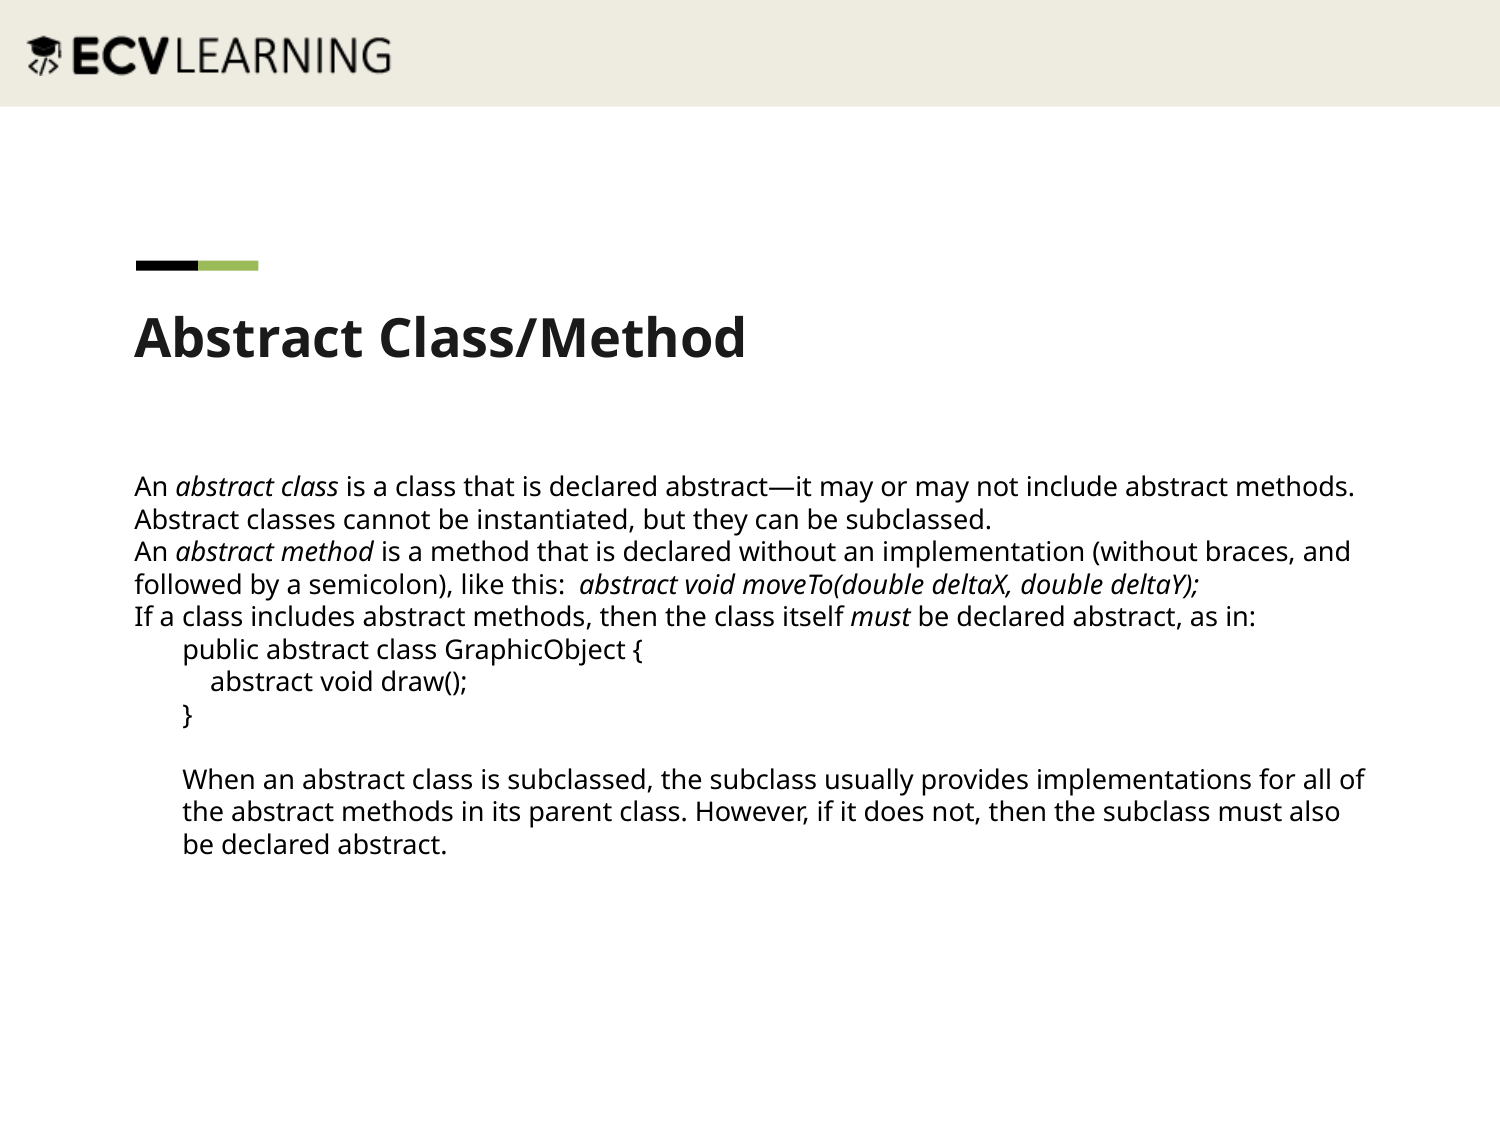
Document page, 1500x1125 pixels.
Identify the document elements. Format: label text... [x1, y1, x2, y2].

picture [24, 33, 396, 76]
text_box An abstract class is a class that is declared abstract—it may or may not include abstract methods. Abstract classes cannot be instantiated, but they can be subclassed. An abstract method is a method that is declared without an implementation (without braces, and followed by a semicolon), like this: abstract void moveTo(double deltaX, double deltaY); If a class includes abstract methods, then the class itself must be declared abstract, as in: public abstract class GraphicObject { abstract void draw(); } When an abstract class is subclassed, the subclass usually provides implementations for all of the abstract methods in its parent class. However, if it does not, then the subclass must also be declared abstract. [119, 454, 1381, 950]
text_box Abstract Class/Method [119, 288, 1381, 406]
